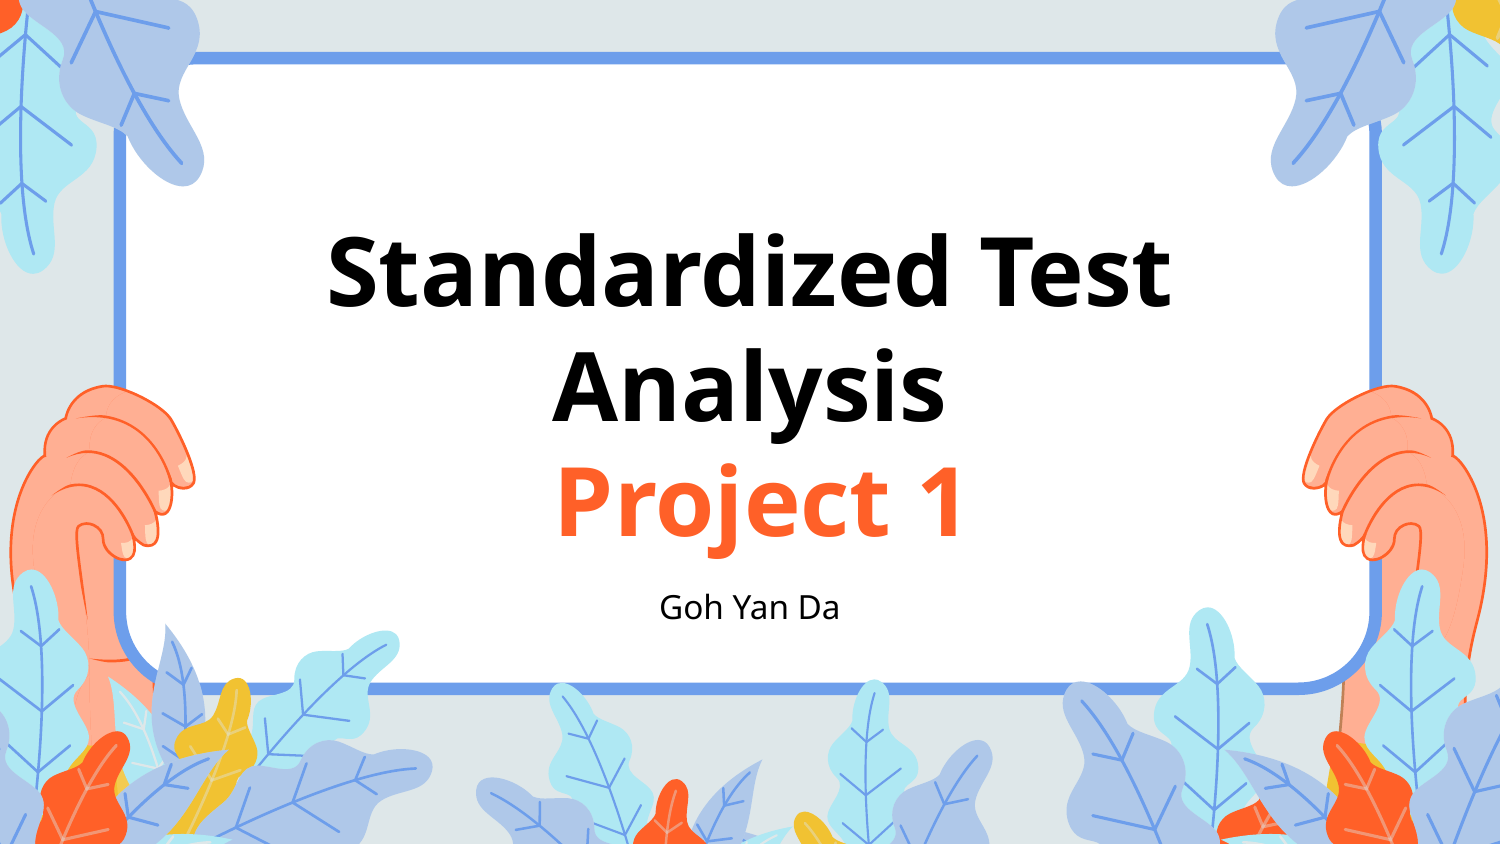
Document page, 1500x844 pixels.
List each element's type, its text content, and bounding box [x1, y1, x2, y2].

title Standardized Test Analysis Project 1 [167, 171, 1333, 571]
subtitle Goh Yan Da [167, 571, 1333, 646]
